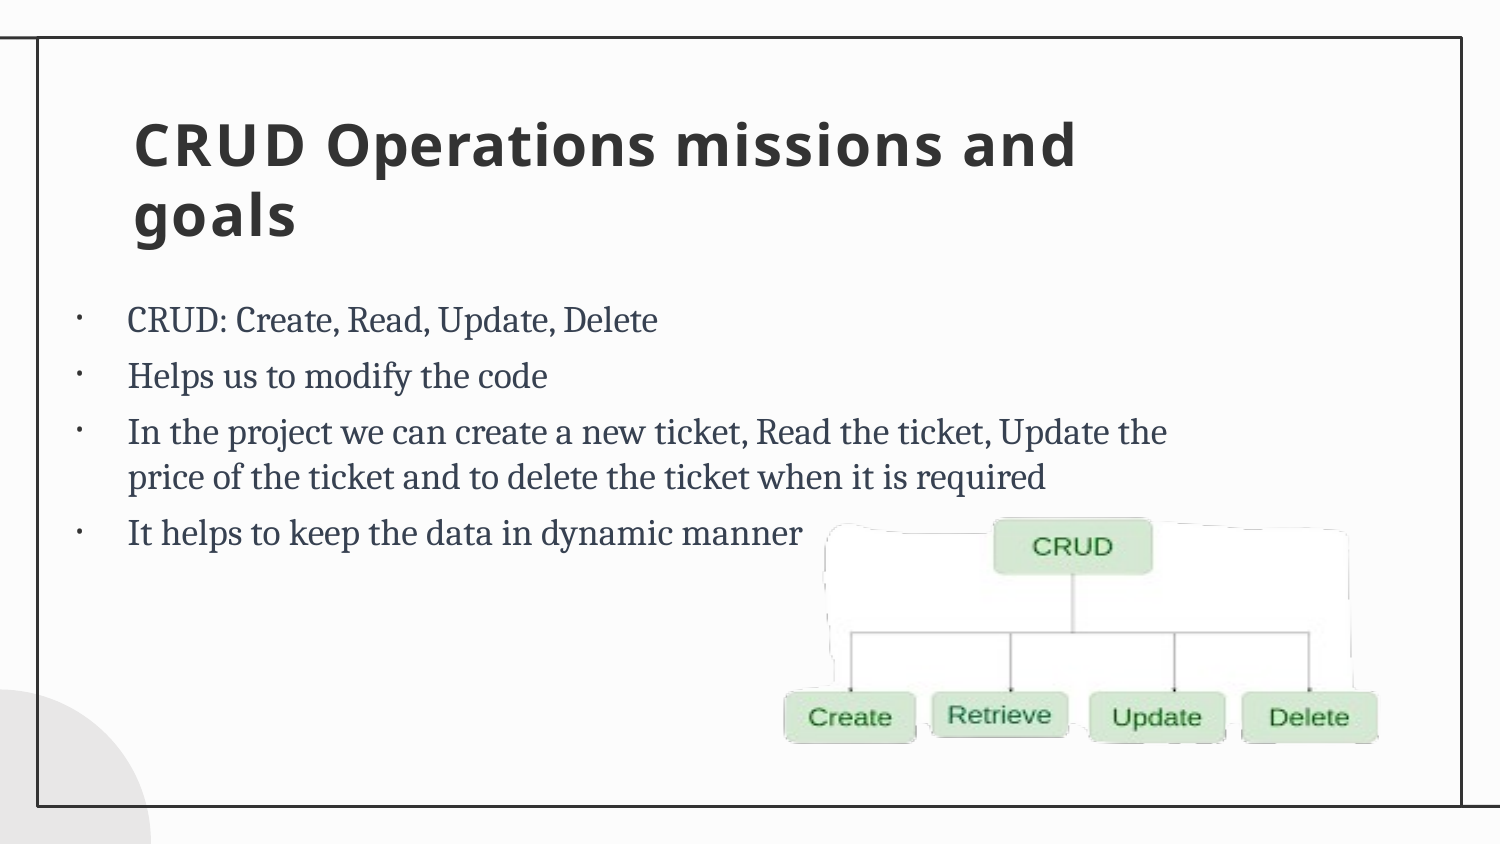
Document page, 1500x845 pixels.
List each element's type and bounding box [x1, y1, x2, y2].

text_box [0, 36, 1500, 845]
picture [762, 473, 1413, 827]
